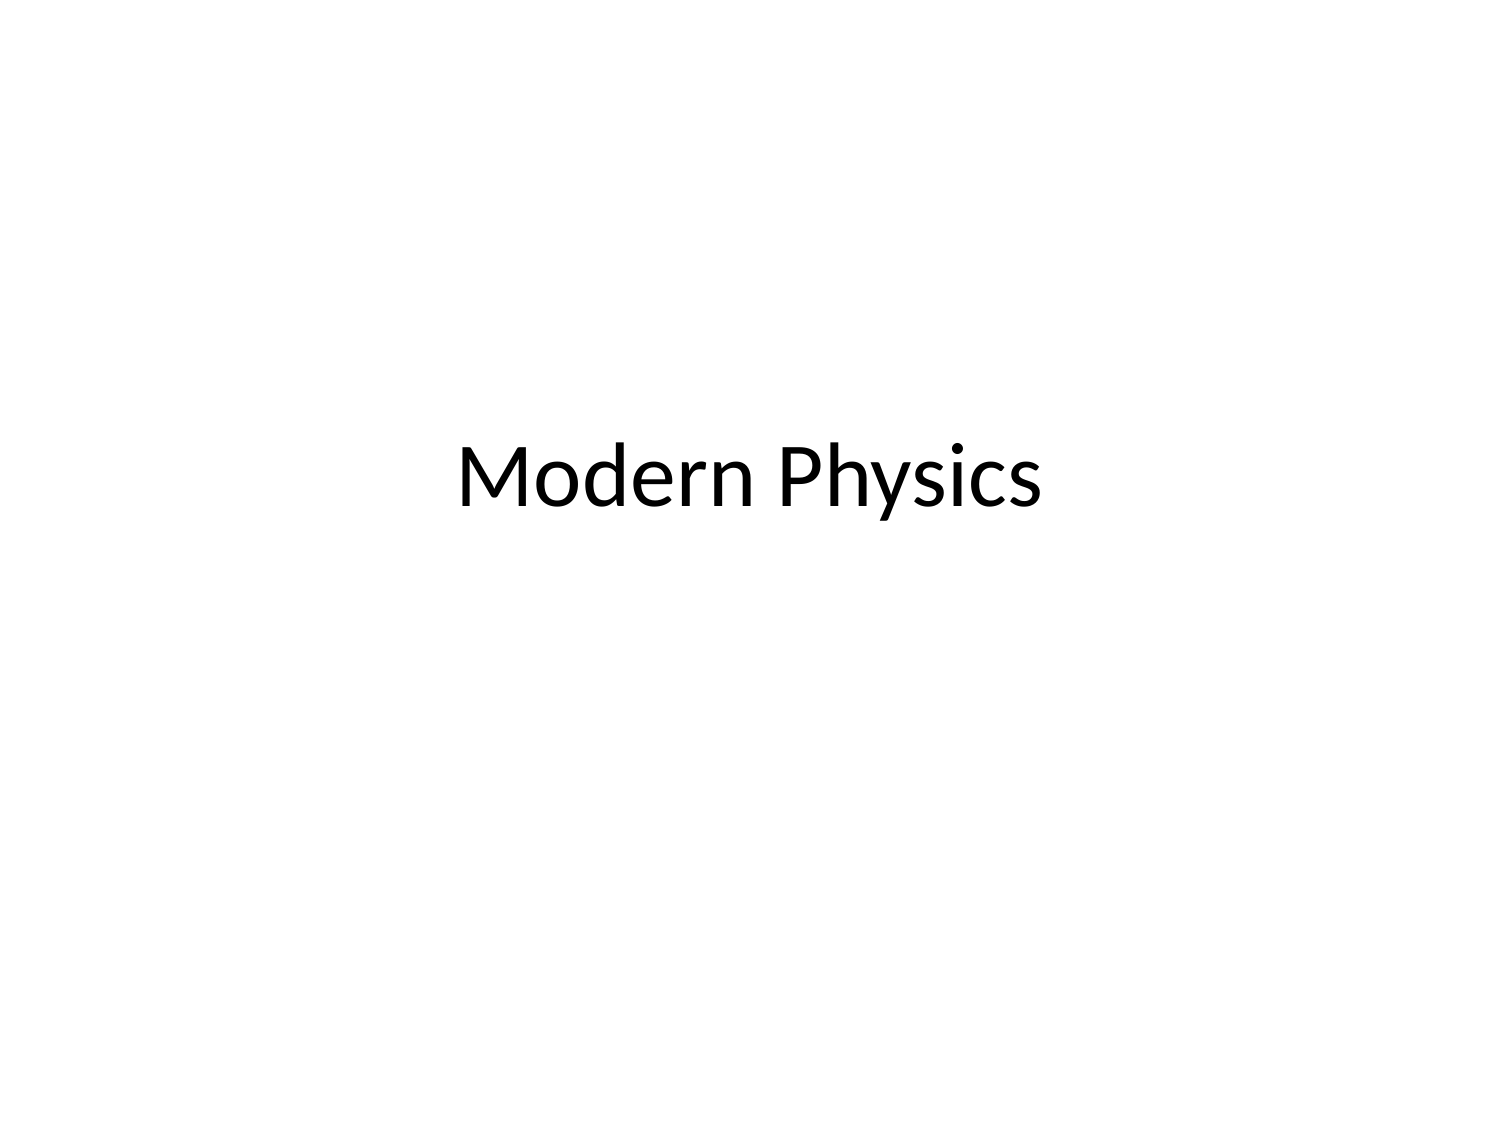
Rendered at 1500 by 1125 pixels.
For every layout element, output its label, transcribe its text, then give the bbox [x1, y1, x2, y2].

title Modern Physics [112, 349, 1388, 591]
